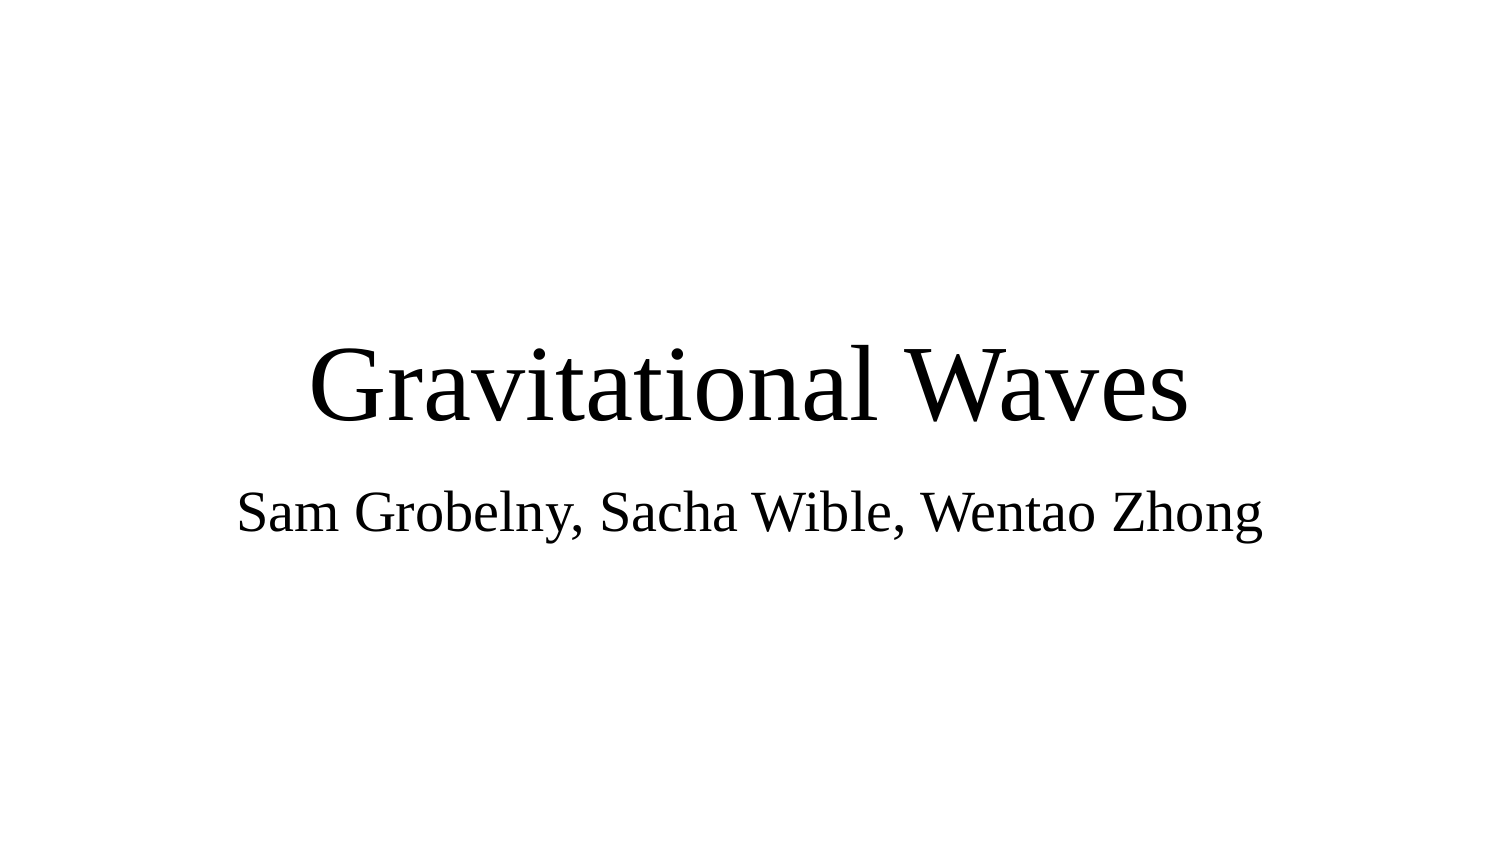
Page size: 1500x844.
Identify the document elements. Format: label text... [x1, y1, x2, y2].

subtitle Sam Grobelny, Sacha Wible, Wentao Zhong [51, 464, 1449, 595]
title Gravitational Waves [51, 122, 1449, 459]
